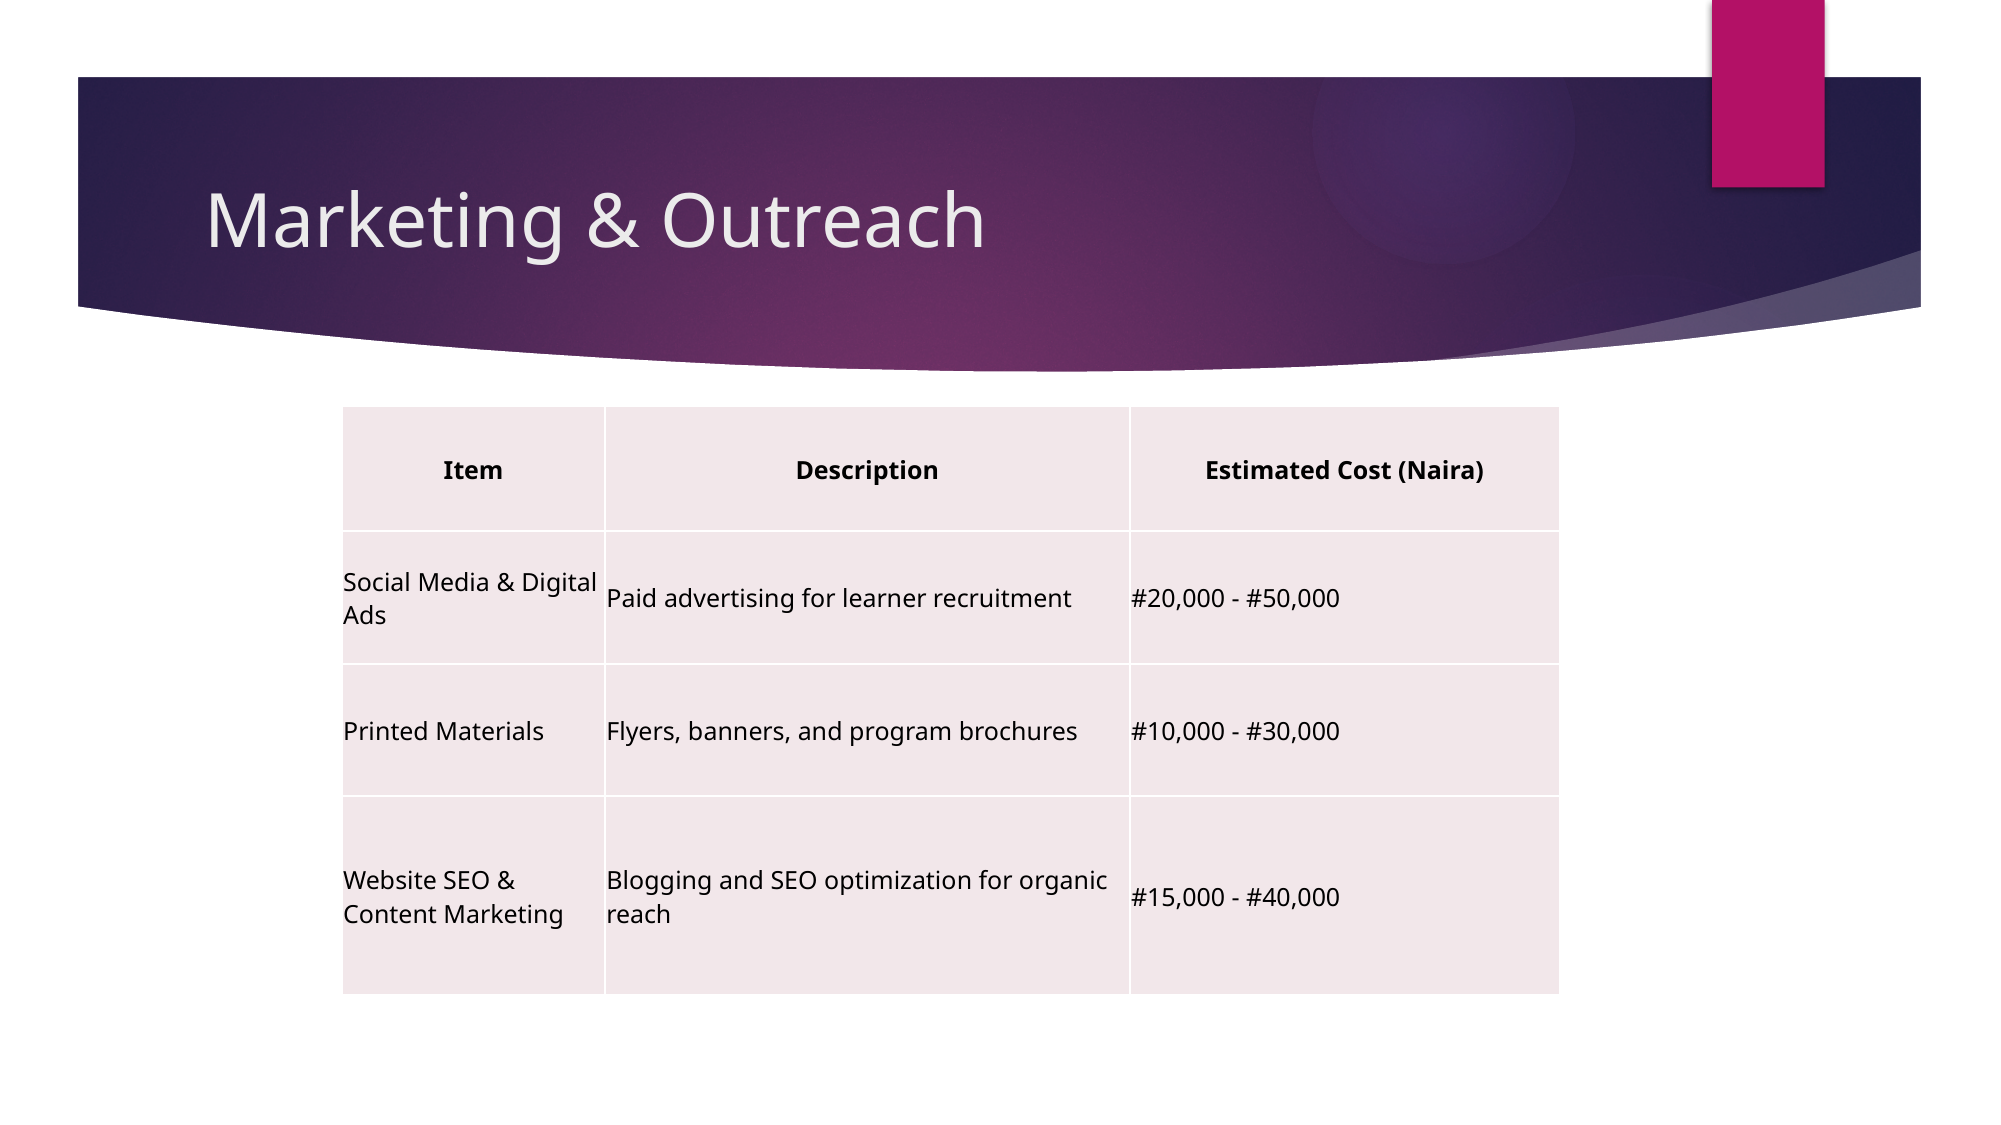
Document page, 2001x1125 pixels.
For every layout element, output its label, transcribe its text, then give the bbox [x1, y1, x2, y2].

table_header Item [343, 407, 604, 530]
table_cell Social Media & Digital Ads [343, 532, 604, 663]
table_cell Blogging and SEO optimization for organic reach [606, 797, 1129, 994]
table_cell Printed Materials [343, 665, 604, 795]
table_header Description [606, 407, 1129, 530]
table_cell #20,000 - #50,000 [1131, 532, 1559, 663]
table_header Estimated Cost (Naira) [1131, 407, 1559, 530]
table_cell Paid advertising for learner recruitment [606, 532, 1129, 663]
table_cell #10,000 - #30,000 [1131, 665, 1559, 795]
table_cell Flyers, banners, and program brochures [606, 665, 1129, 795]
table_cell Website SEO & Content Marketing [343, 797, 604, 994]
table_cell #15,000 - #40,000 [1131, 797, 1559, 994]
title Marketing & Outreach [189, 159, 1627, 276]
